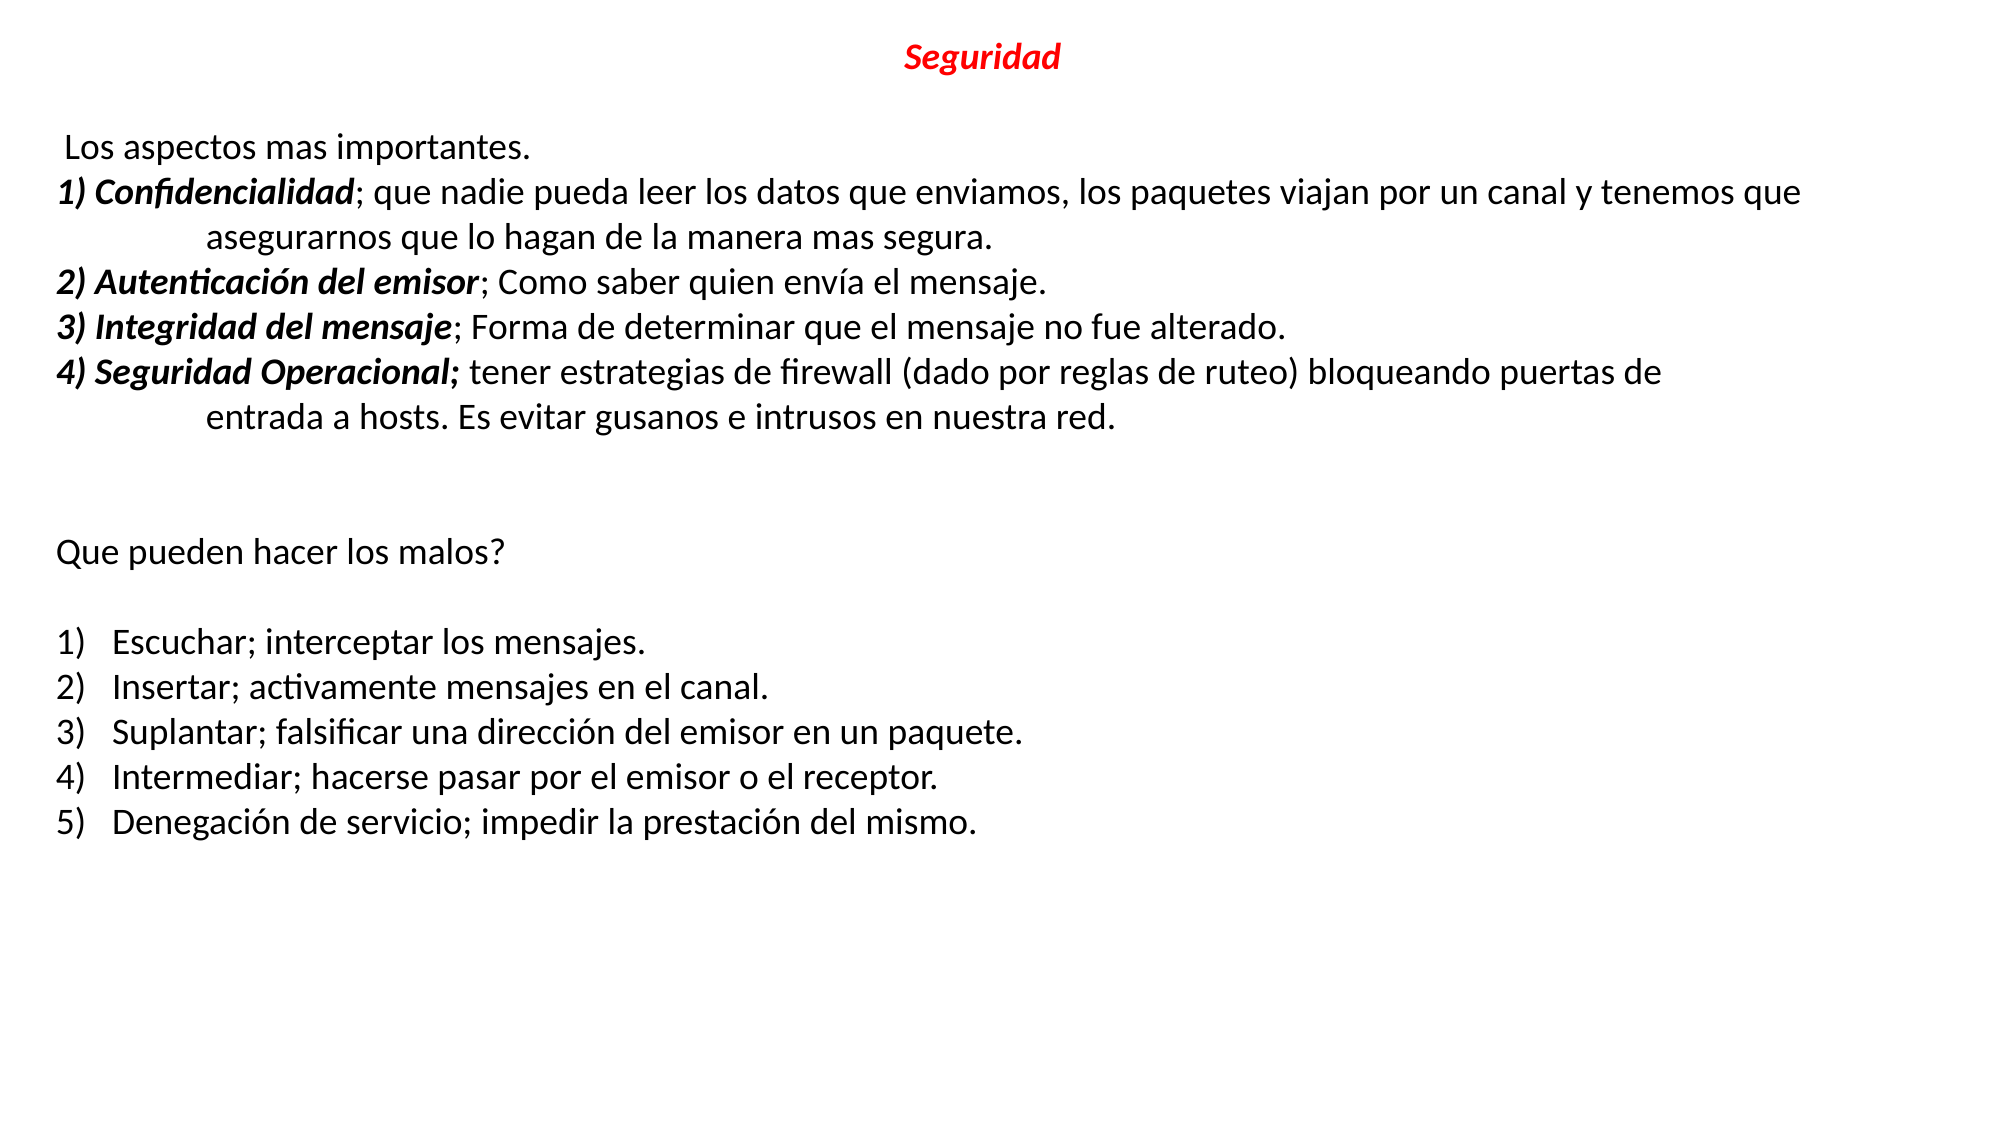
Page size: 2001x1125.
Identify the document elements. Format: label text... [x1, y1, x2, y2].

text_box Seguridad Los aspectos mas importantes. 1) Confidencialidad; que nadie pueda leer los datos que enviamos, los paquetes viajan por un canal y tenemos que asegurarnos que lo hagan de la manera mas segura. 2) Autenticación del emisor; Como saber quien envía el mensaje. 3) Integridad del mensaje; Forma de determinar que el mensaje no fue alterado. 4) Seguridad Operacional; tener estrategias de firewall (dado por reglas de ruteo) bloqueando puertas de entrada a hosts. Es evitar gusanos e intrusos en nuestra red. Que pueden hacer los malos? Escuchar; interceptar los mensajes. Insertar; activamente mensajes en el canal. Suplantar; falsificar una dirección del emisor en un paquete. Intermediar; hacerse pasar por el emisor o el receptor. Denegación de servicio; impedir la prestación del mismo. [41, 24, 1925, 850]
